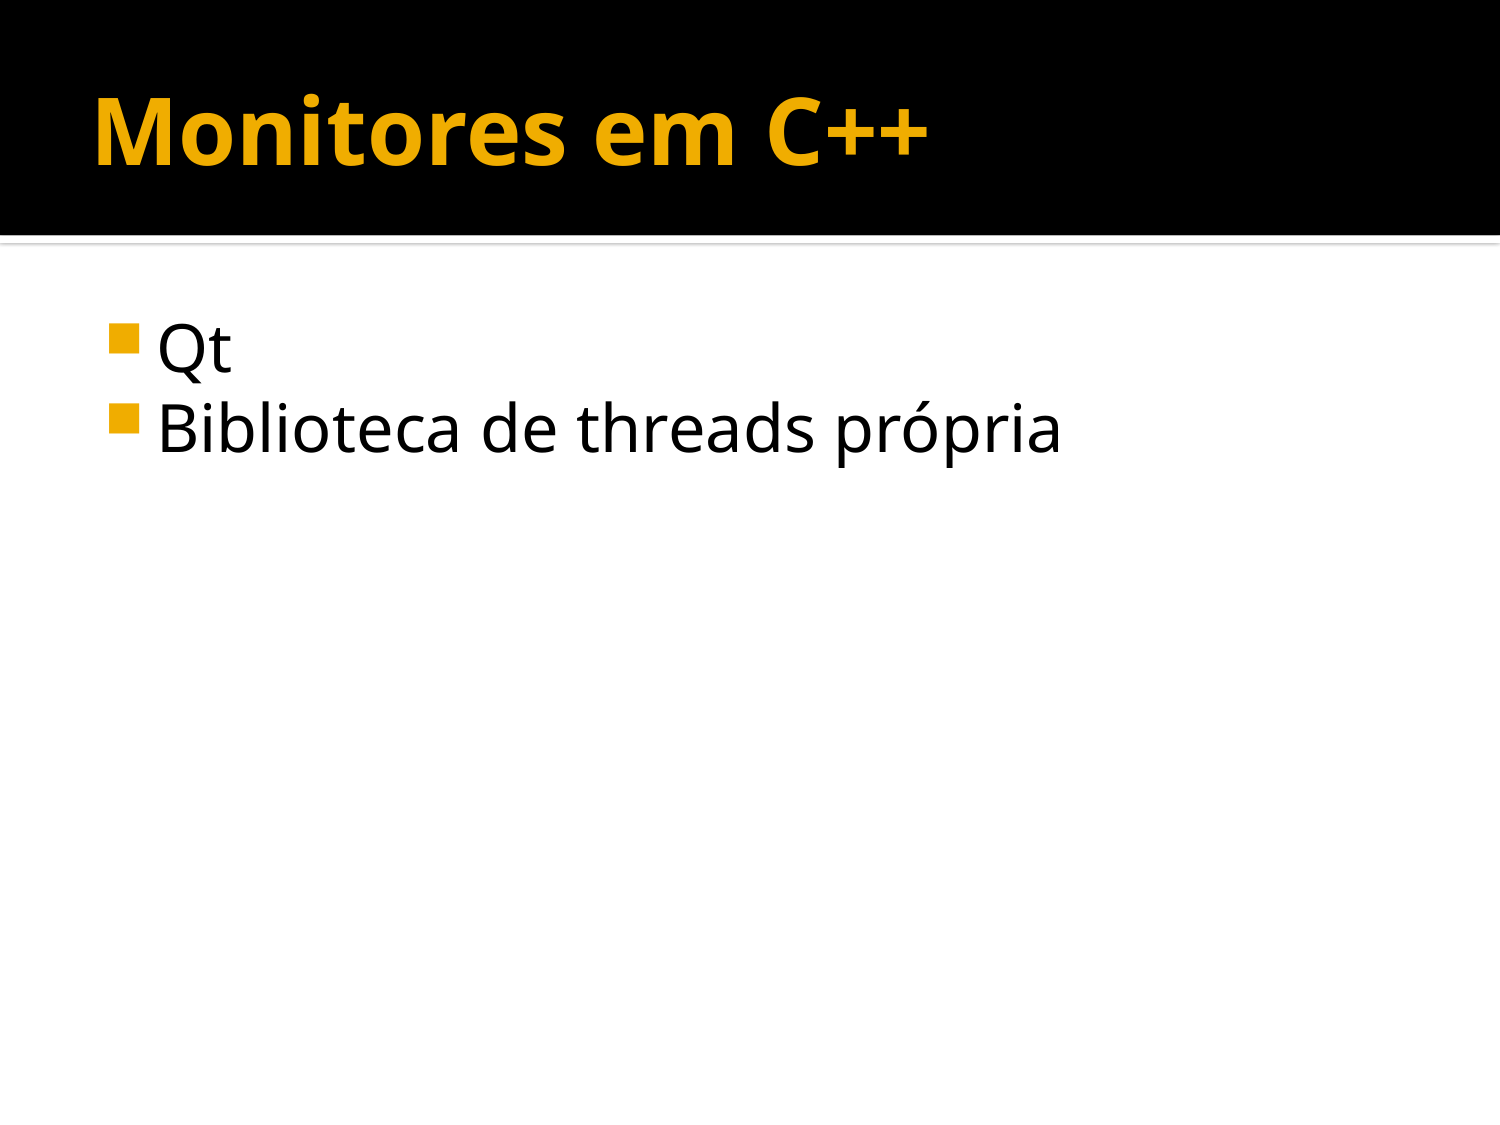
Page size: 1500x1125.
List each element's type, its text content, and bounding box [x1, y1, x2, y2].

title Monitores em C++ [75, 25, 1425, 231]
list Qt Biblioteca de threads própria [75, 291, 1425, 1050]
